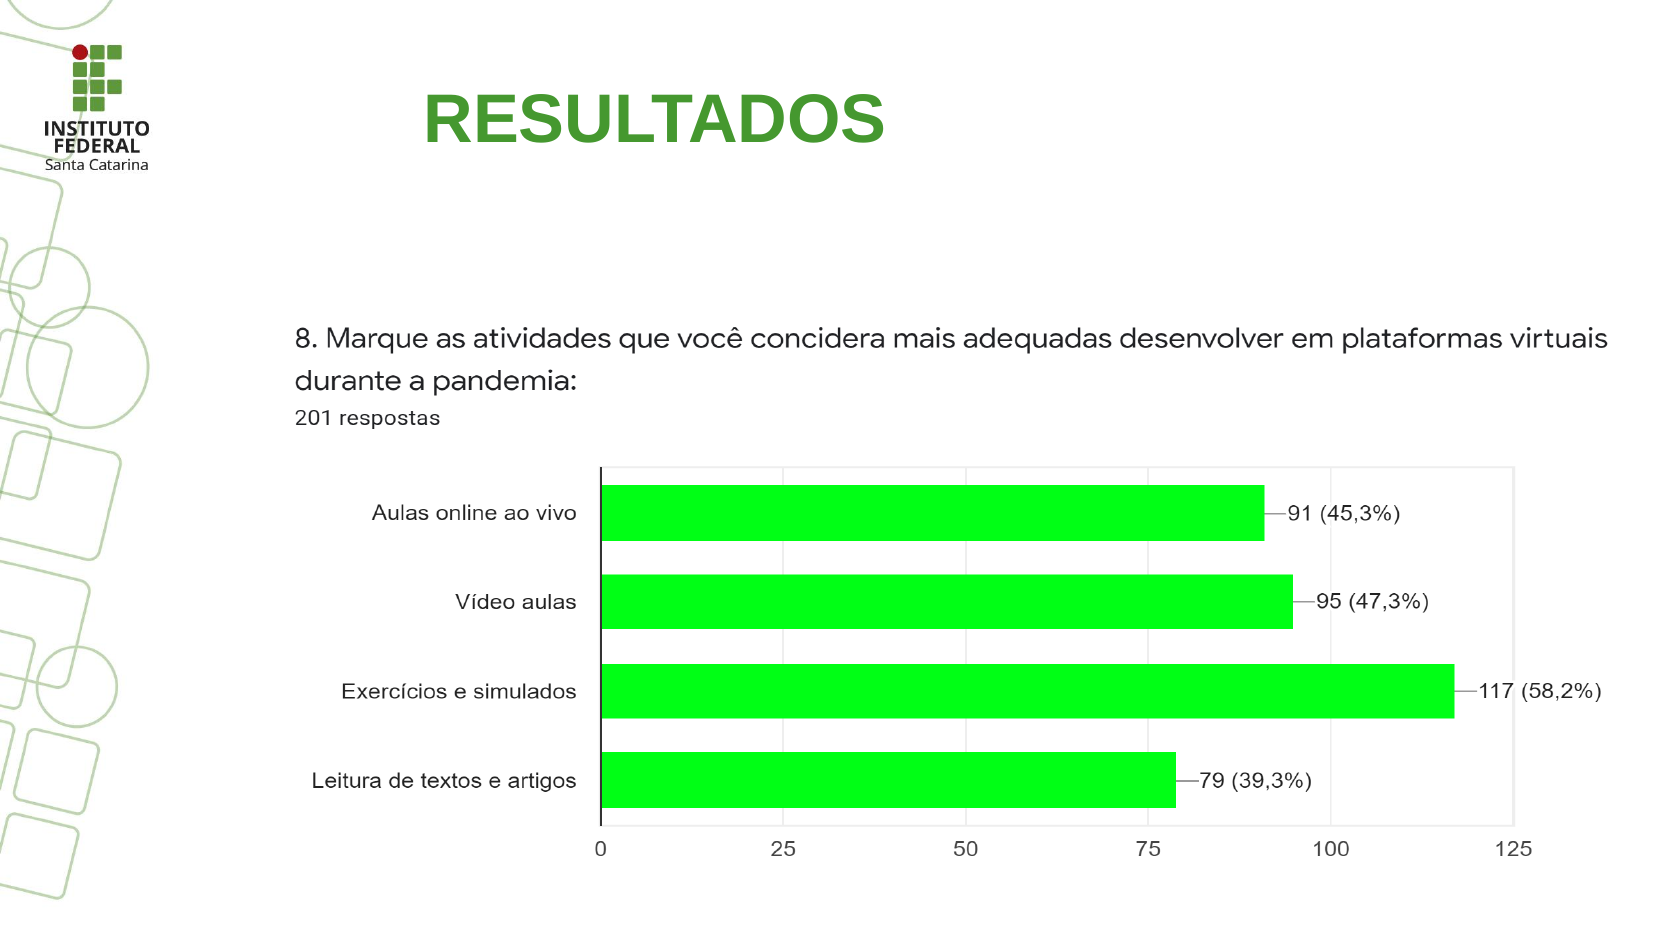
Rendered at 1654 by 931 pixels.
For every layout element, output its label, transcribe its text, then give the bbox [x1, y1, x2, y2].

picture [0, 0, 1654, 931]
text_box RESULTADOS [0, 36, 1311, 193]
text_box [90, 238, 1291, 695]
